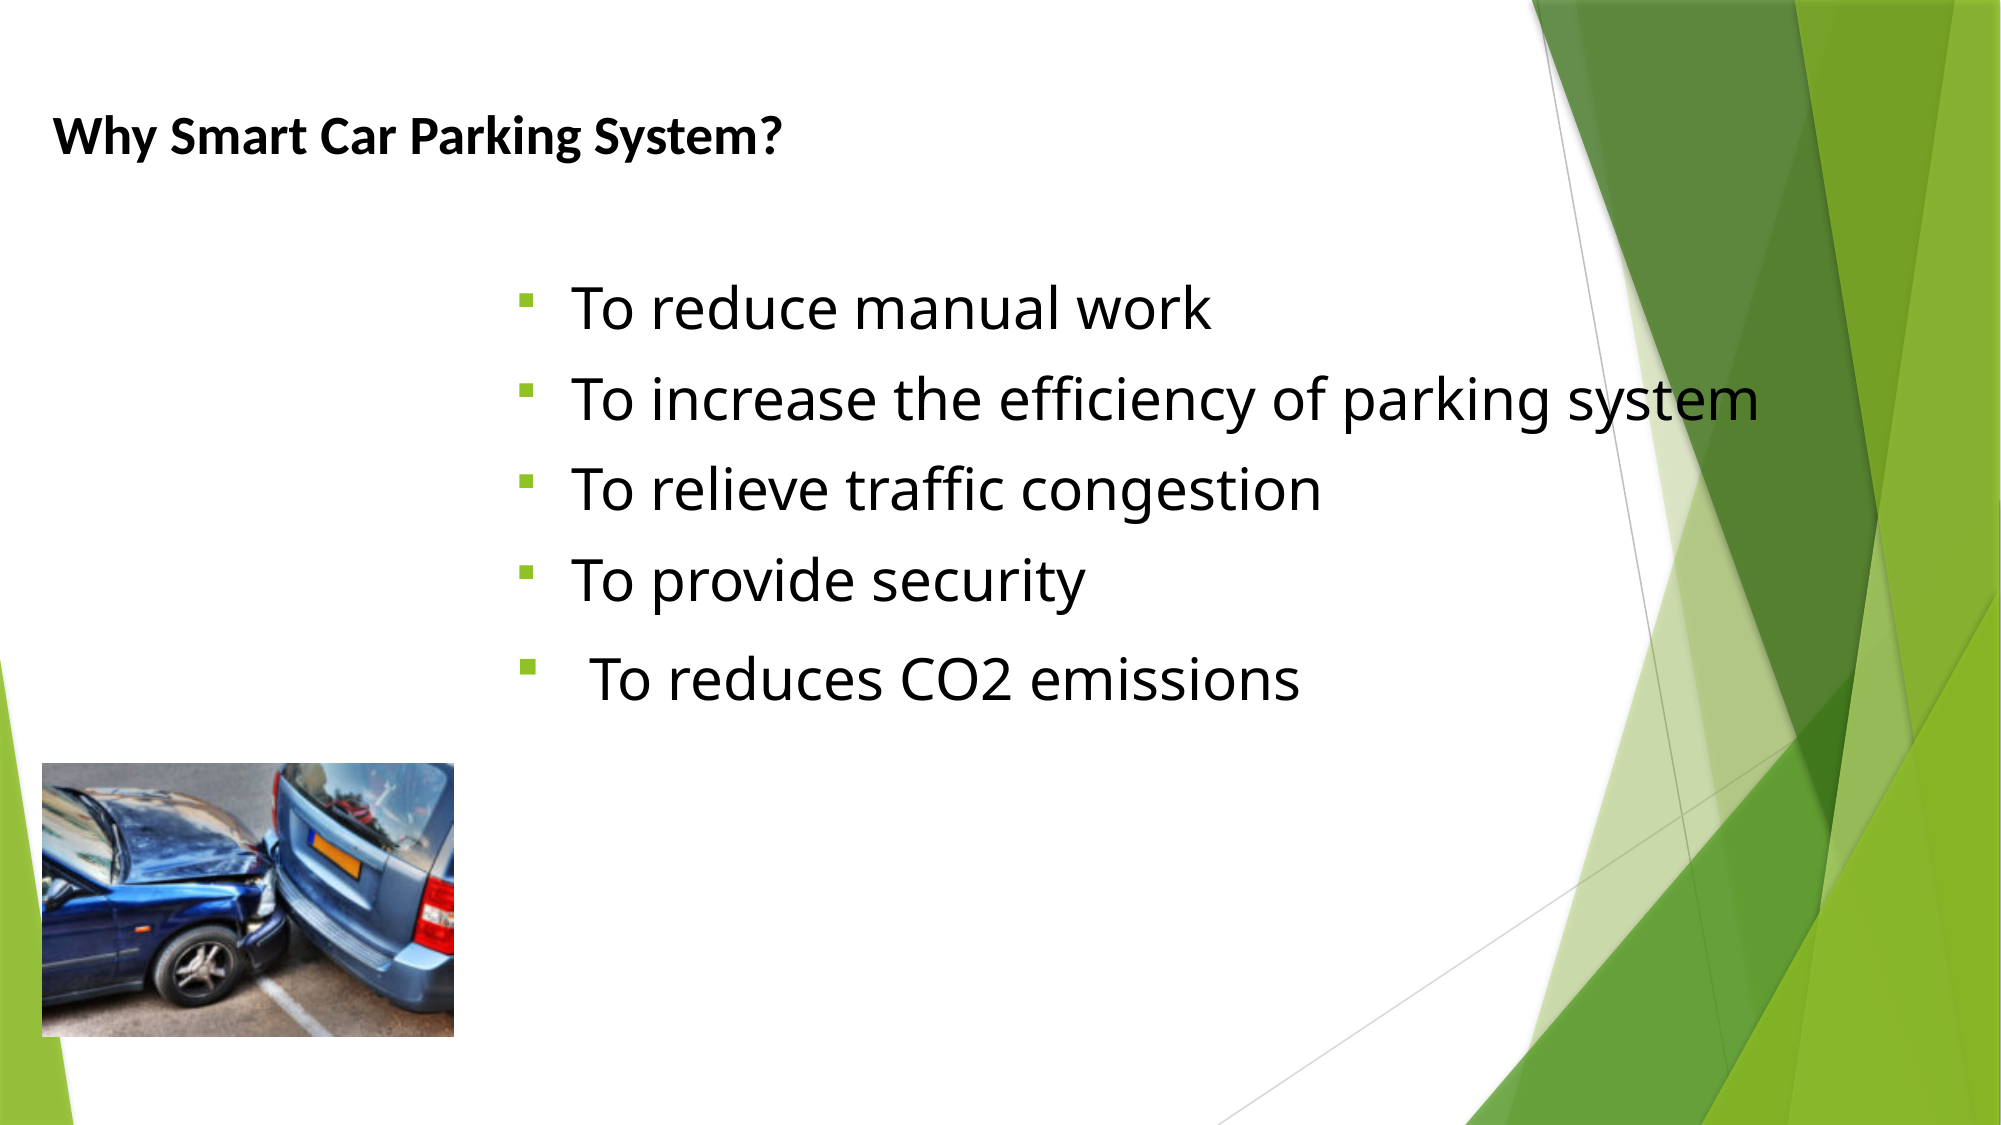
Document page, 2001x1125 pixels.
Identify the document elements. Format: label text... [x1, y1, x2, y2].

list To reduce manual work To increase the efficiency of parking system To relieve traffic congestion To provide security To reduces CO2 emissions [500, 263, 1911, 900]
title Why Smart Car Parking System? [0, 24, 1411, 242]
picture [42, 762, 455, 1038]
